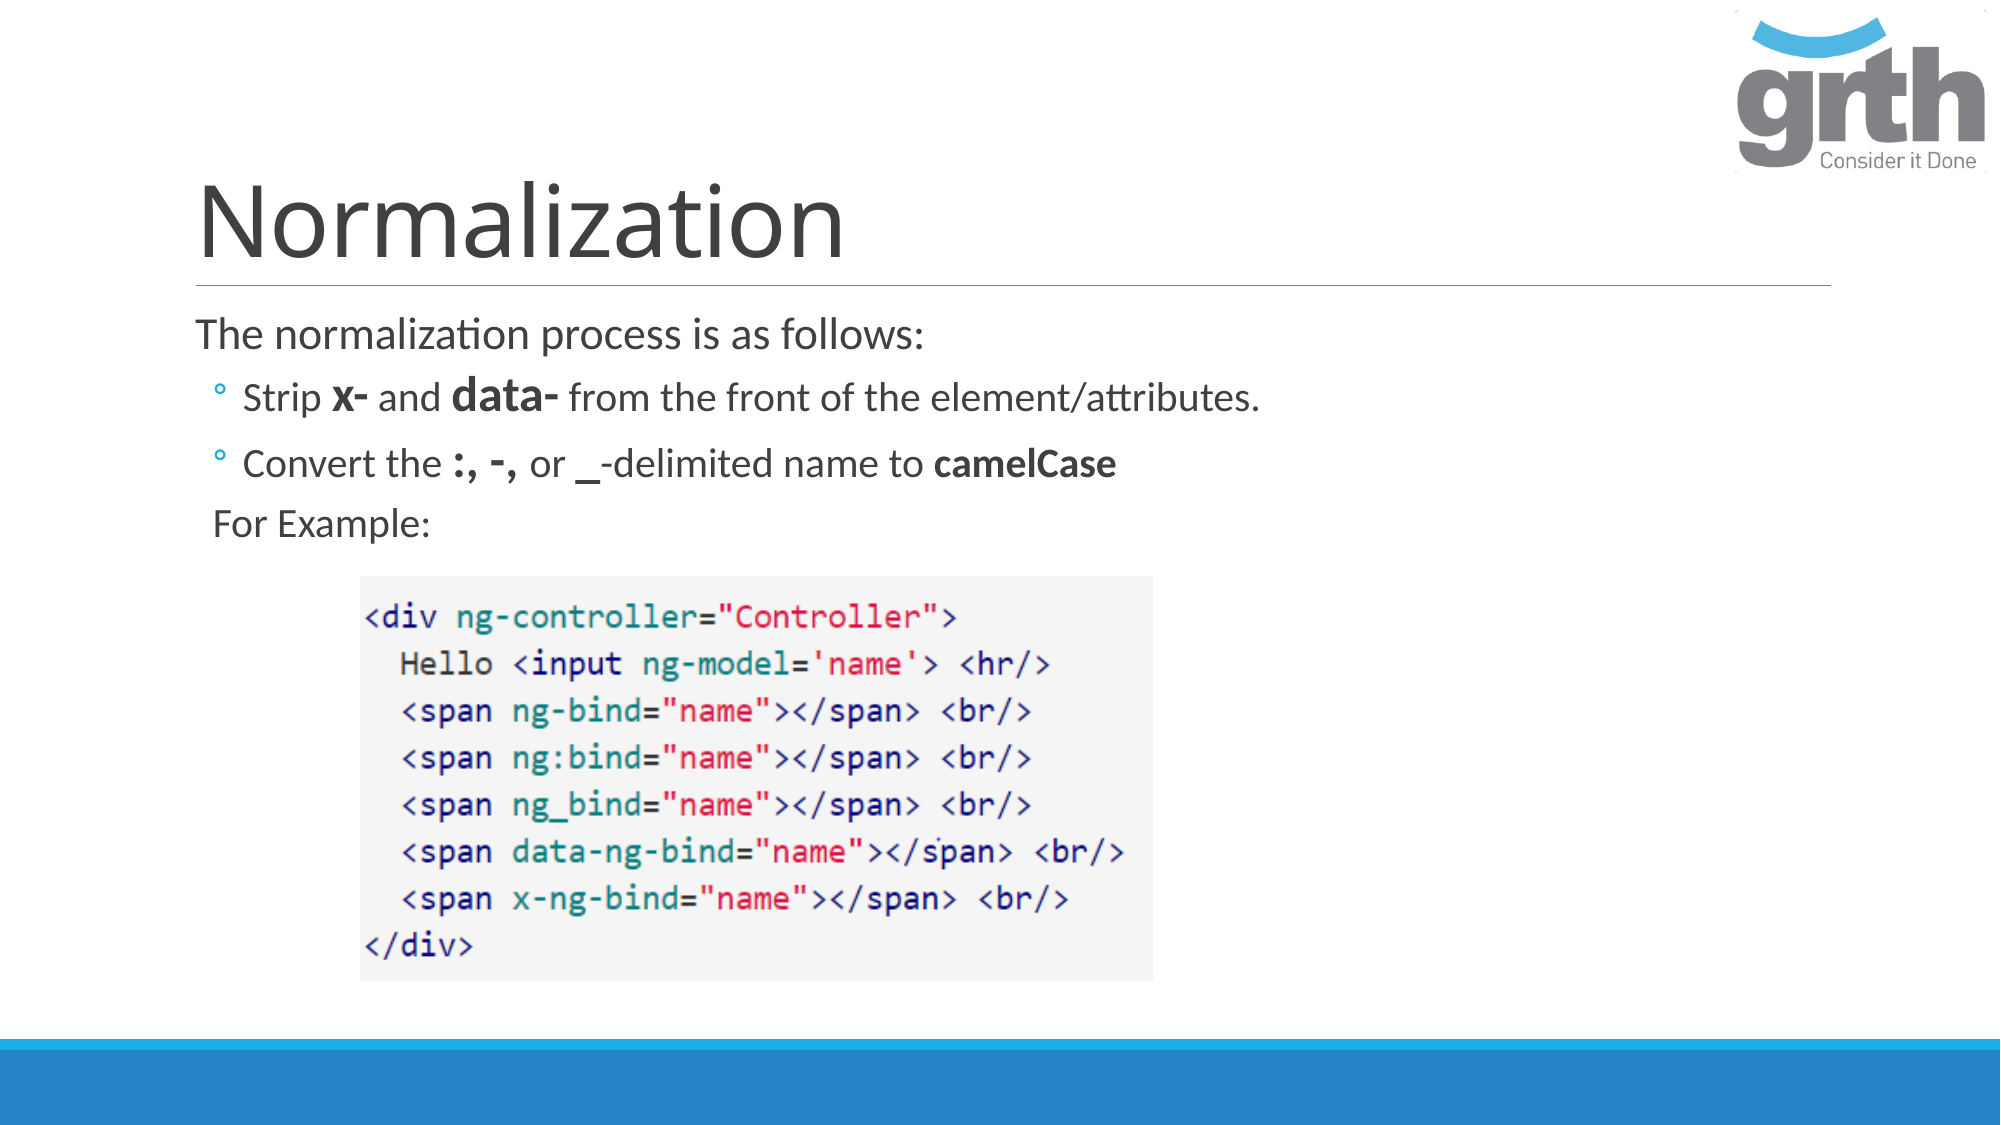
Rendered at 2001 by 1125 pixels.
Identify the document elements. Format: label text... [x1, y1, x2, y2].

picture [1735, 10, 1987, 172]
picture [360, 576, 1153, 982]
title Normalization [180, 47, 1830, 285]
list The normalization process is as follows: Strip x- and data- from the front of the element/attributes. Convert the :, -, or _-delimited name to camelCase For Example: [180, 302, 1830, 963]
